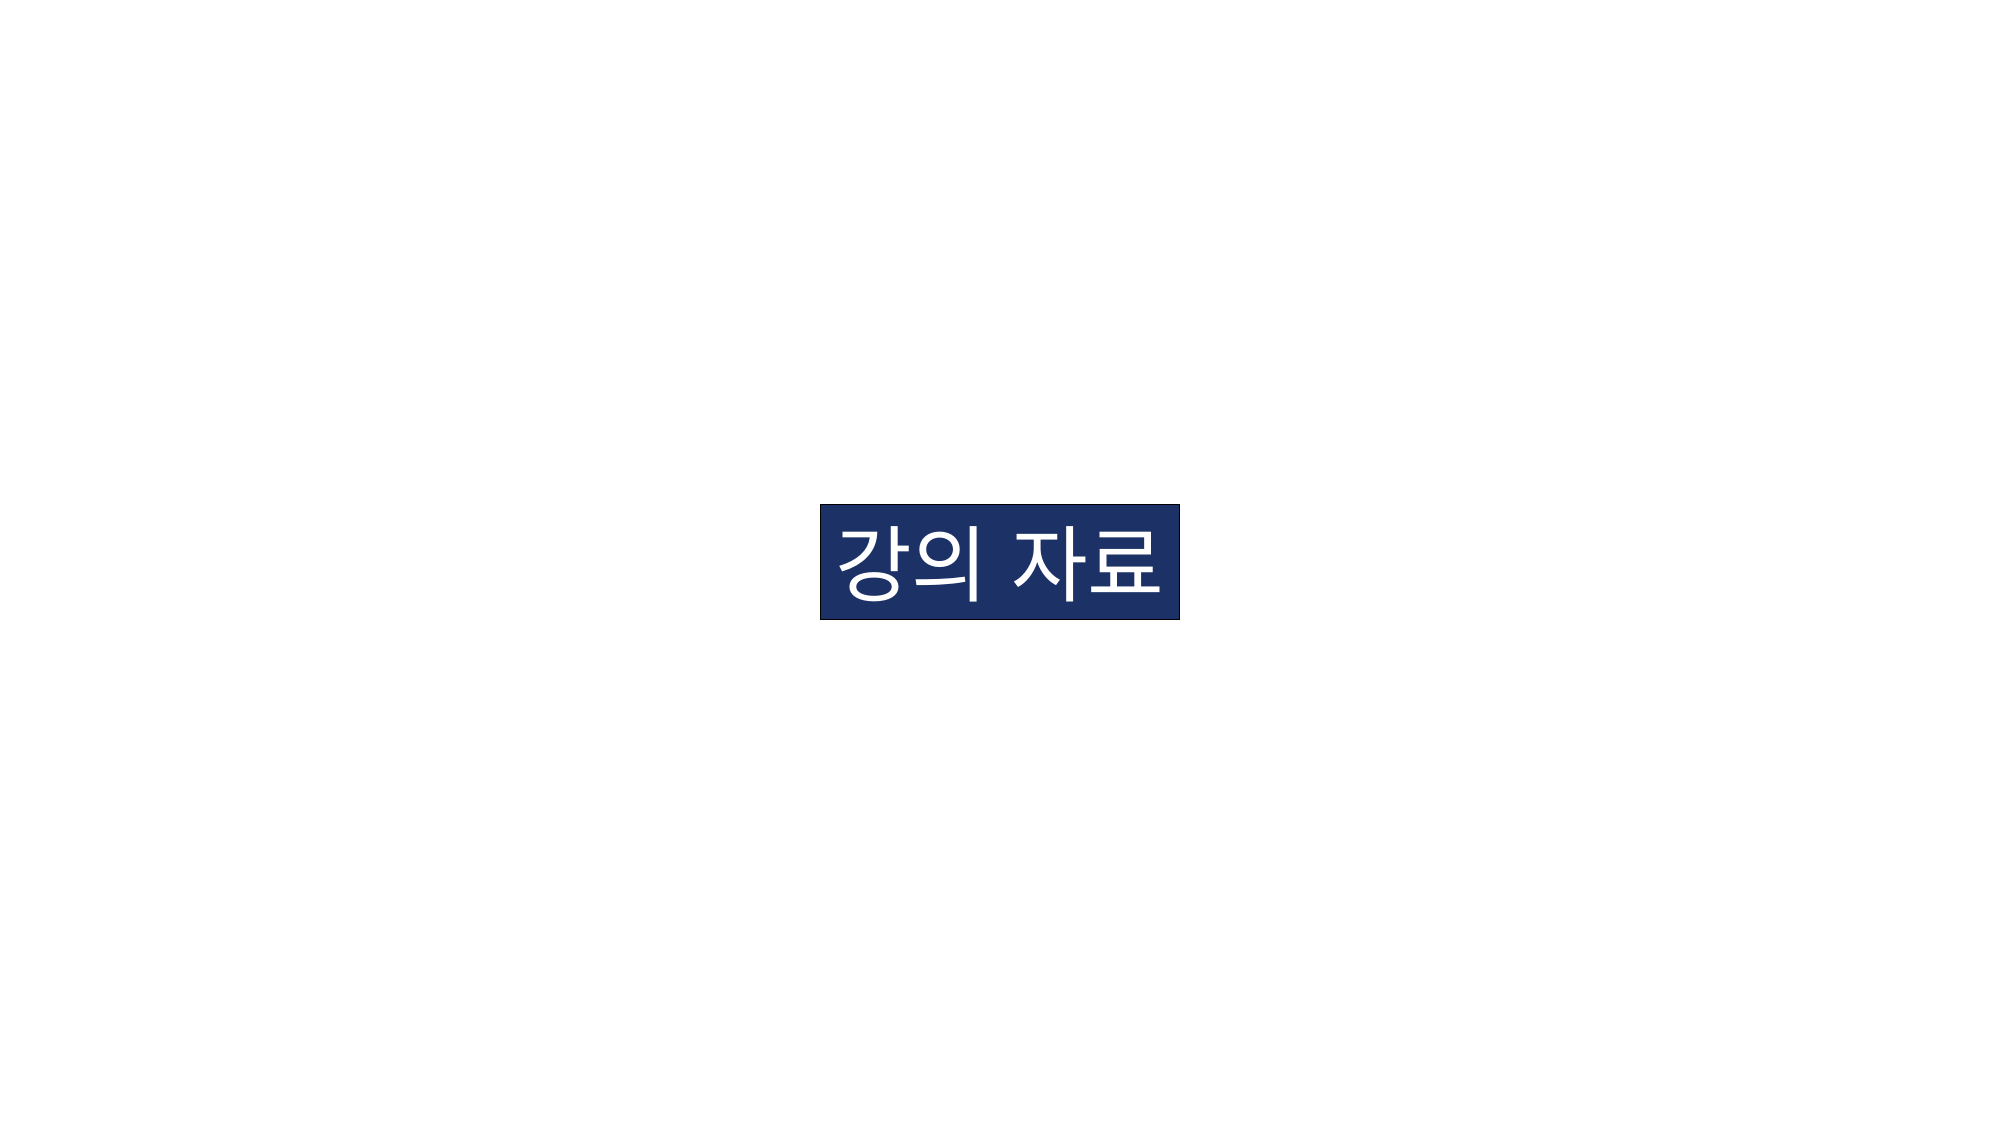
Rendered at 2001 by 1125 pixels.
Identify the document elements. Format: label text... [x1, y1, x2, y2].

text_box 강의 자료 [820, 504, 1180, 620]
